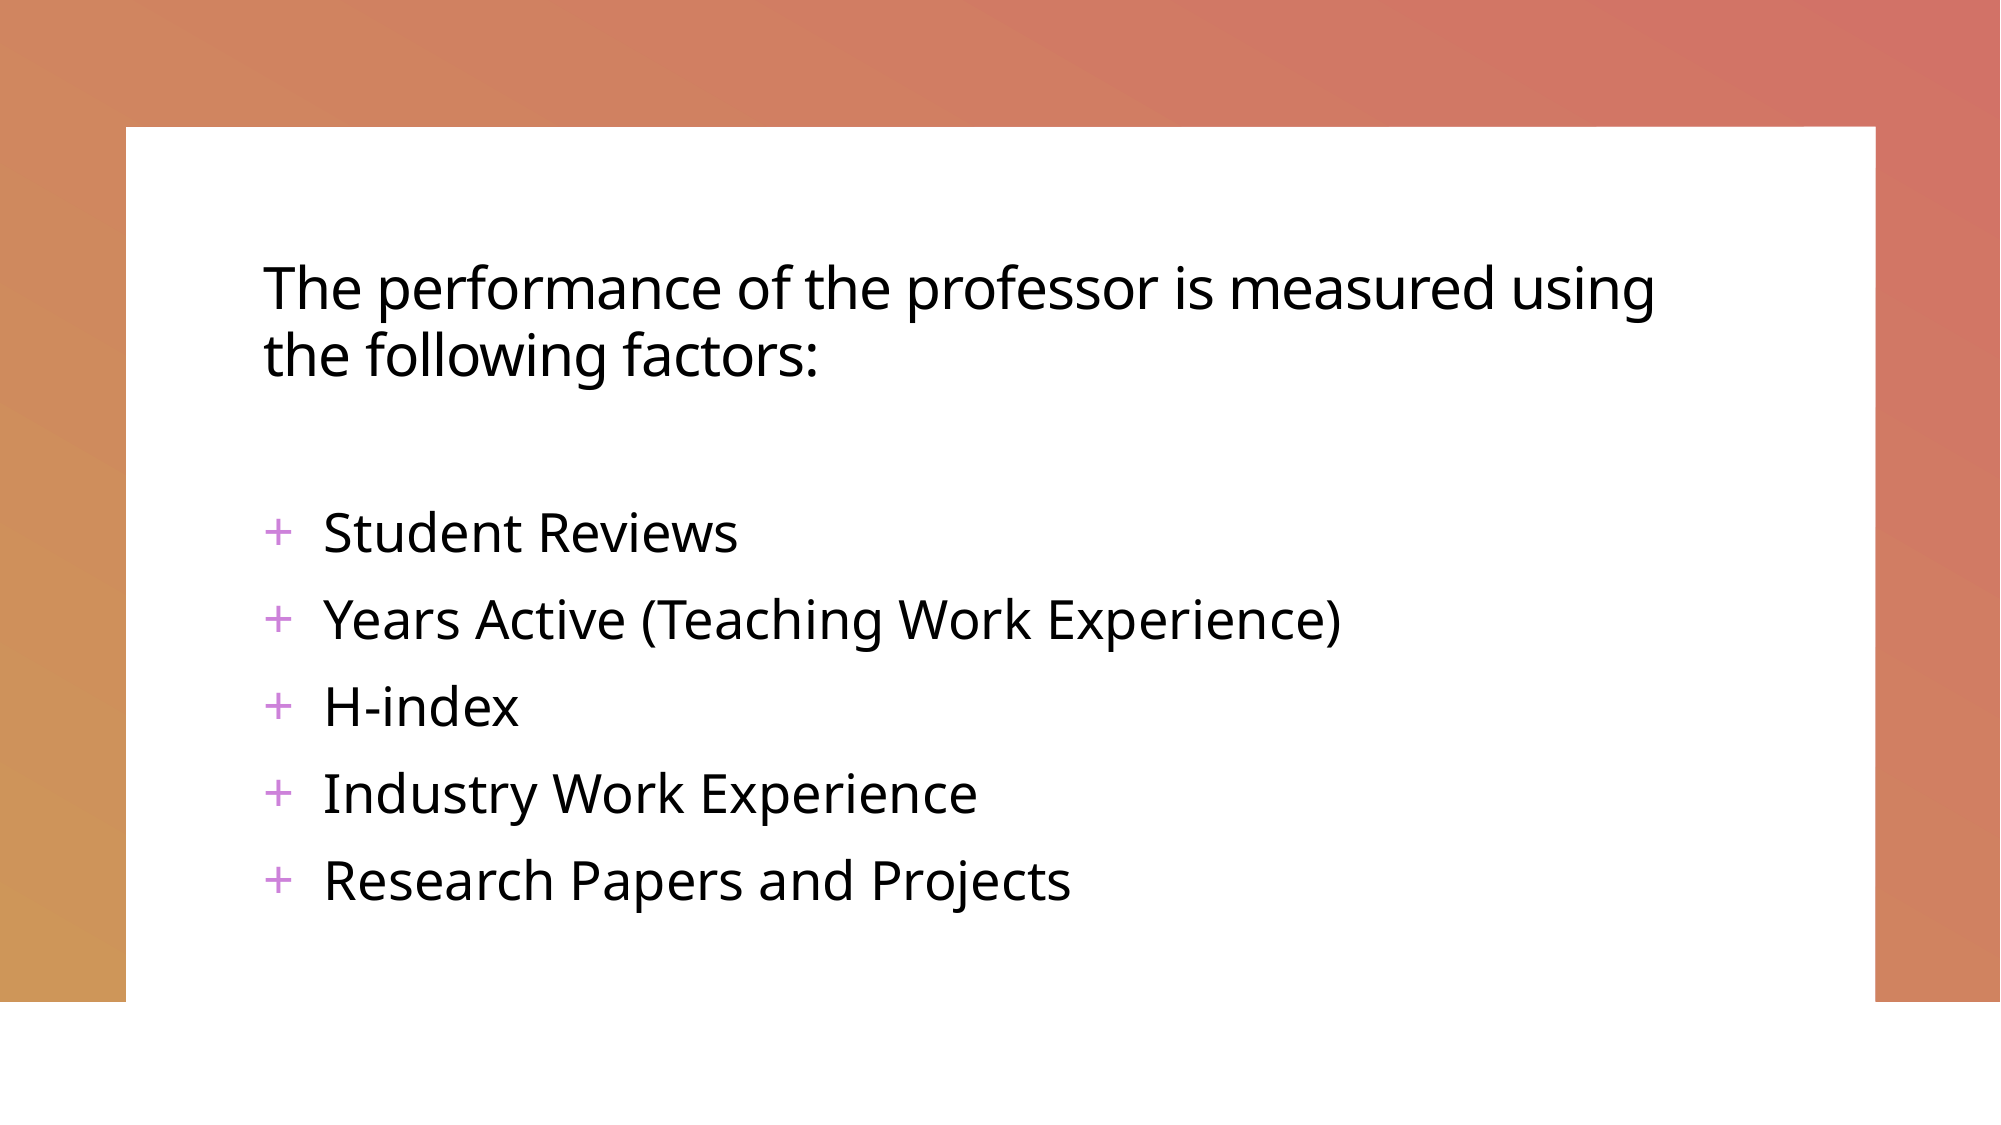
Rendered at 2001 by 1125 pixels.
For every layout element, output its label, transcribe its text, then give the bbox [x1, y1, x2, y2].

title The performance of the professor is measured using the following factors: [248, 248, 1749, 470]
list Student Reviews Years Active (Teaching Work Experience) H-index Industry Work Experience Research Papers and Projects [248, 487, 1749, 1001]
